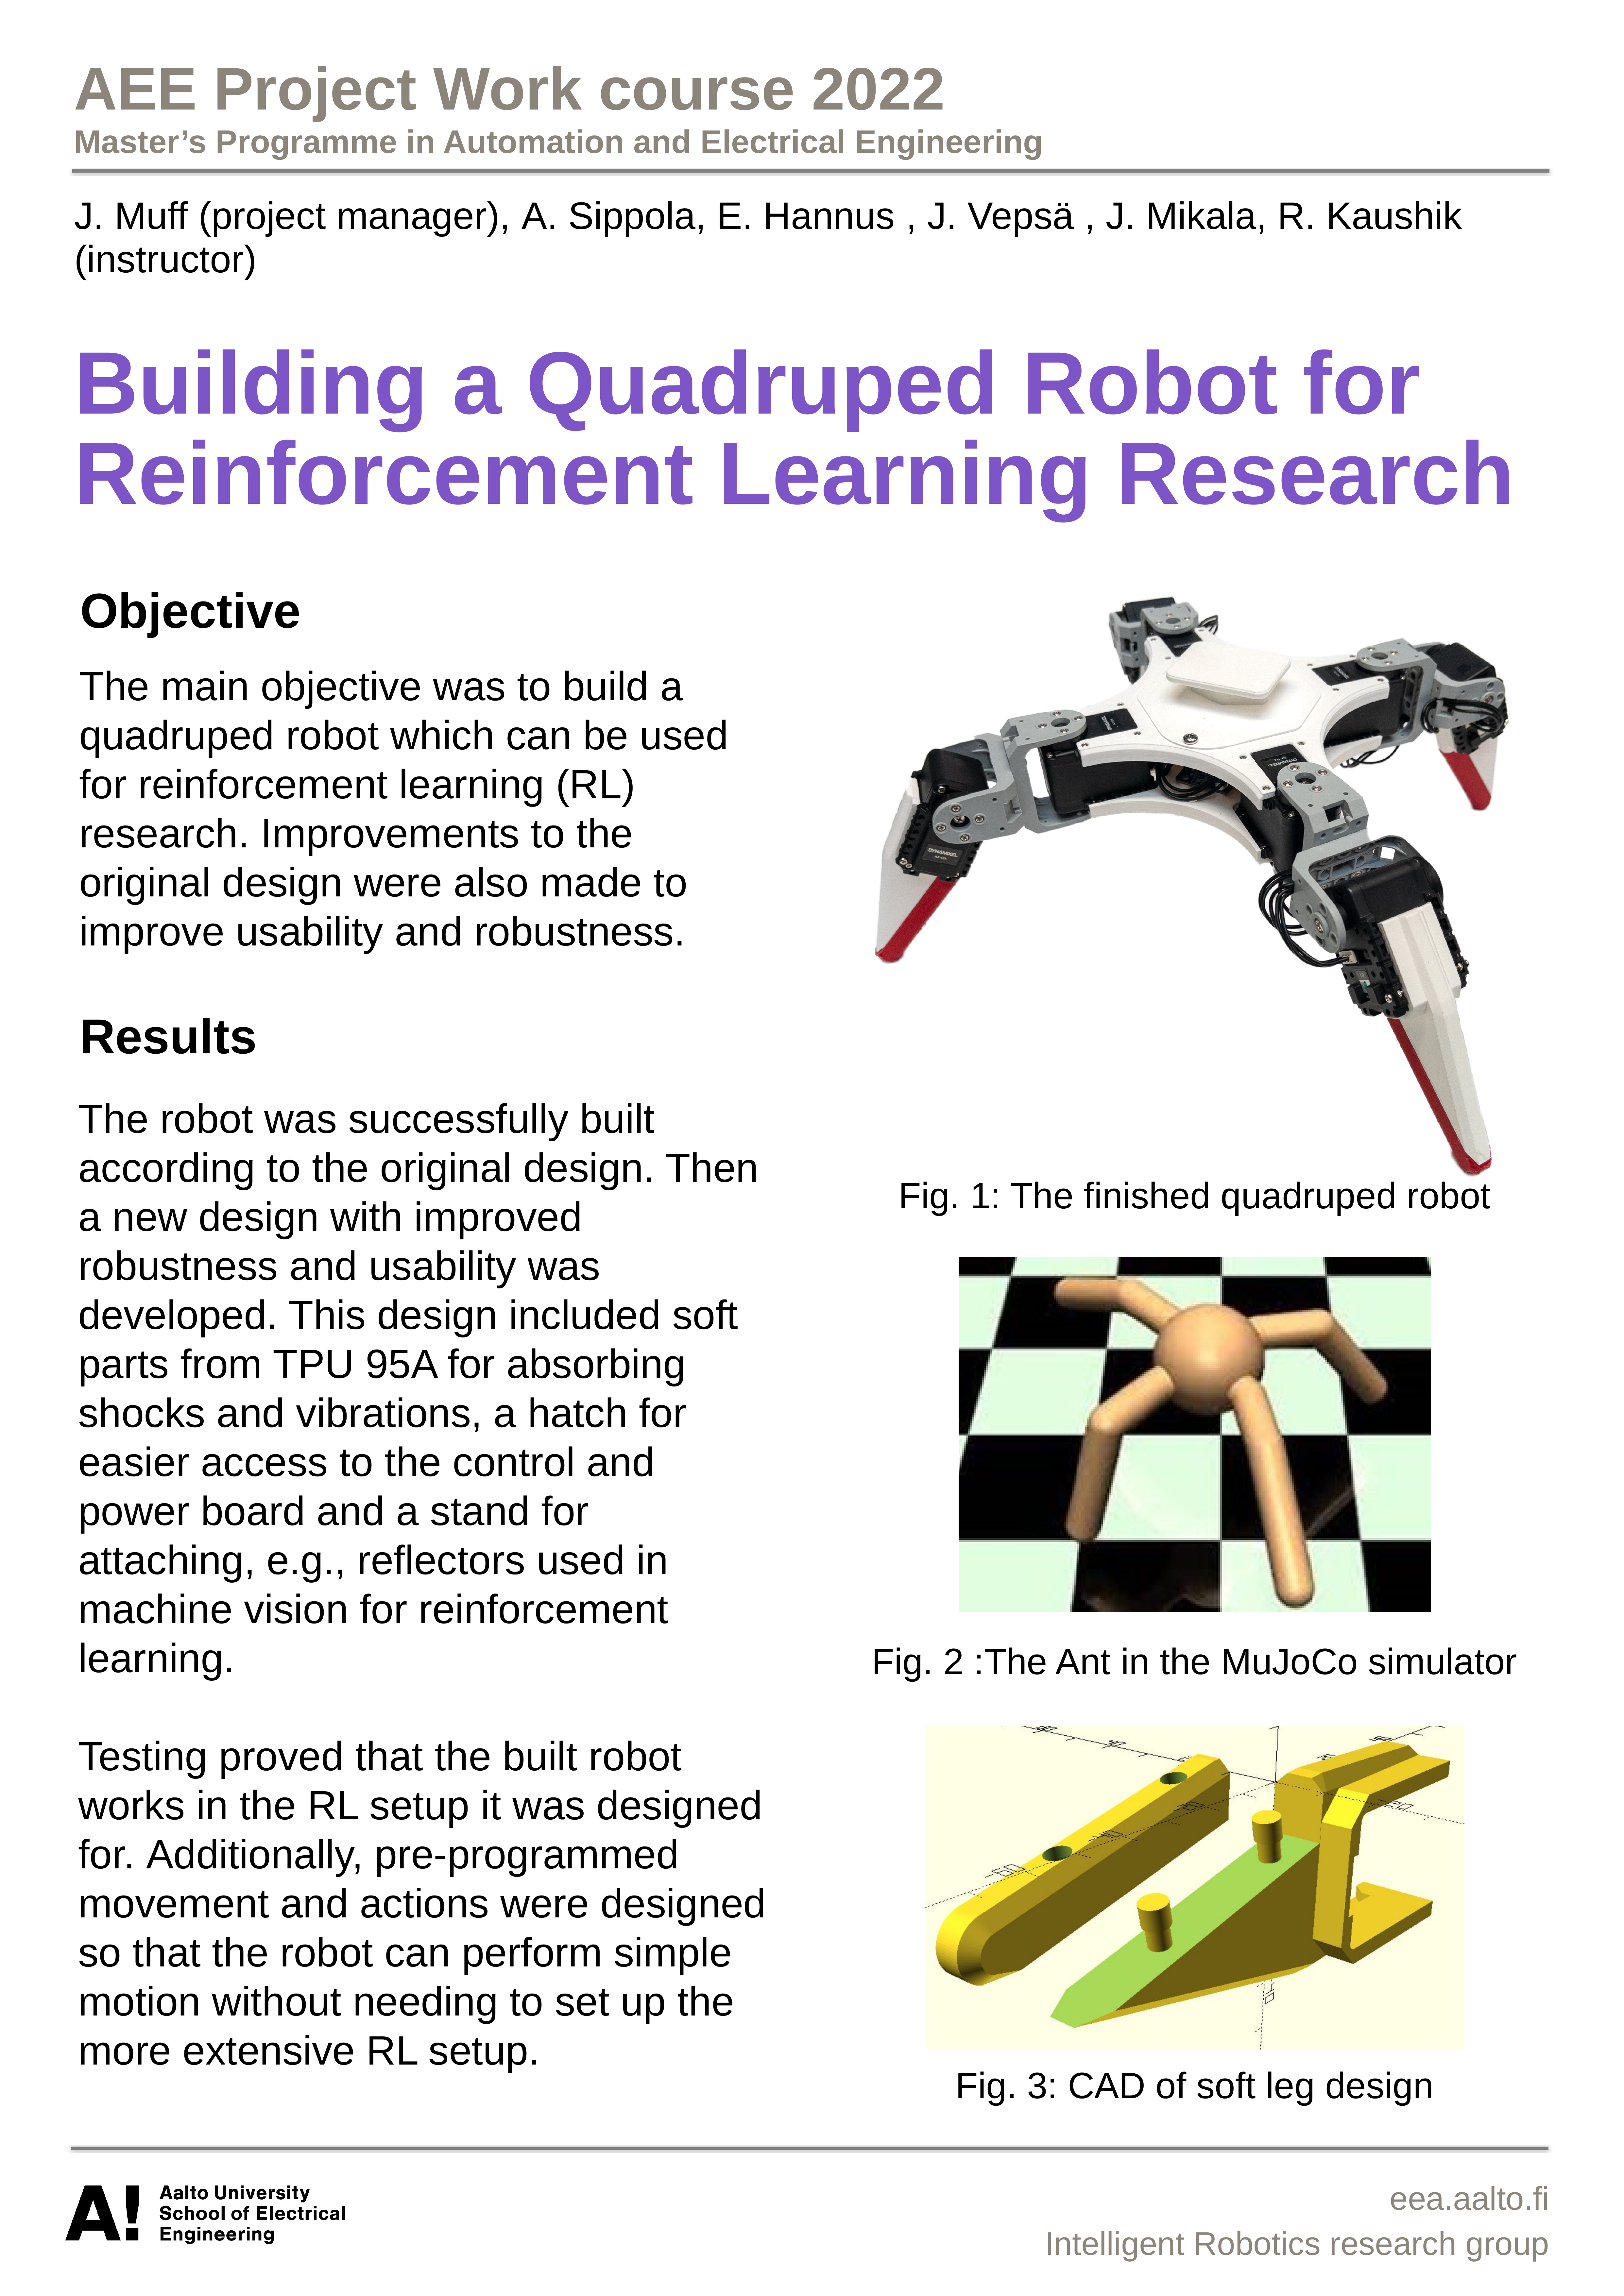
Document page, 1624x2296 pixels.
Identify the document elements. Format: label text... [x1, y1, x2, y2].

text_box Fig. 2 :The Ant in the MuJoCo simulator [867, 1635, 1523, 1684]
text_box Fig. 1: The finished quadruped robot [894, 1187, 1496, 1218]
picture [843, 567, 1547, 1184]
text_box Building a Quadruped Robot for Reinforcement Learning Research [74, 341, 1550, 585]
picture [959, 1257, 1431, 1612]
picture [925, 1726, 1464, 2049]
text_box Objective [75, 576, 306, 640]
text_box Results [75, 1002, 262, 1066]
picture [10, 2130, 400, 2296]
text_box The robot was successfully built according to the original design. Then a new design with improved robustness and usability was developed. This design included soft parts from TPU 95A for absorbing shocks and vibrations, a hatch for easier access to the control and power board and a stand for attaching, e.g., reflectors used in machine vision for reinforcement learning. Testing proved that the built robot works in the RL setup it was designed for. Additionally, pre-programmed movement and actions were designed so that the robot can perform simple motion without needing to set up the more extensive RL setup. [73, 1089, 777, 2075]
text_box J. Muff (project manager), A. Sippola, E. Hannus , J. Vepsä , J. Mikala, R. Kaushik (instructor) [74, 194, 1546, 302]
text_box Fig. 3: CAD of soft leg design [950, 2059, 1439, 2108]
text_box The main objective was to build a quadruped robot which can be used for reinforcement learning (RL) research. Improvements to the original design were also made to improve usability and robustness. [74, 657, 777, 957]
text_box eea.aalto.fi Intelligent Robotics research group [854, 2171, 1550, 2251]
text_box AEE Project Work course 2022 Master’s Programme in Automation and Electrical Engineering [74, 55, 1553, 156]
